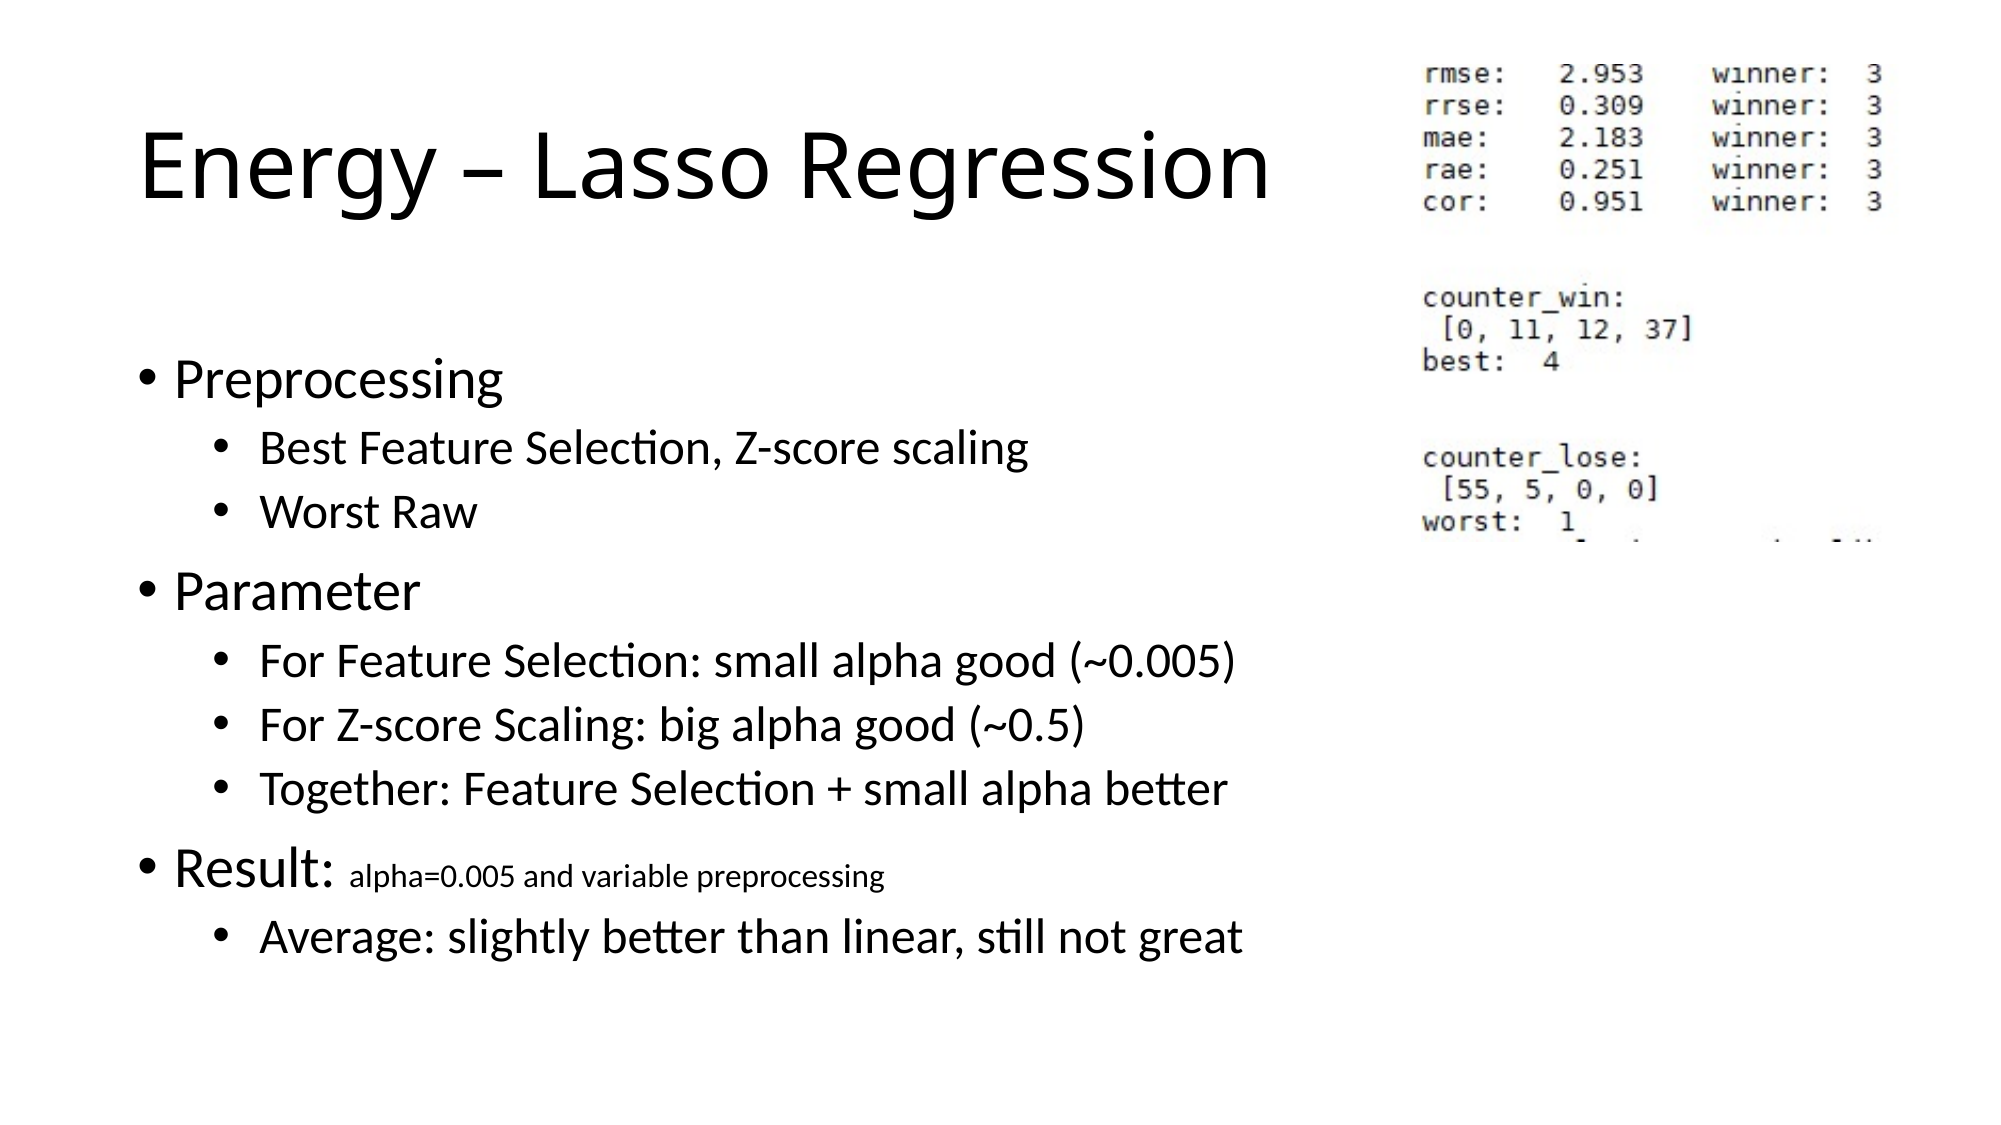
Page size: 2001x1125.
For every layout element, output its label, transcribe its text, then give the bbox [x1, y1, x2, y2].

picture [1421, 64, 1905, 542]
title Energy – Lasso Regression [137, 59, 1863, 278]
subtitle Preprocessing Best Feature Selection, Z-score scaling Worst Raw Parameter For Feature Selection: small alpha good (~0.005) For Z-score Scaling: big alpha good (~0.5) Together: Feature Selection + small alpha better Result: alpha=0.005 and variable preprocessing Average: slightly better than linear, still not great [137, 344, 1863, 968]
